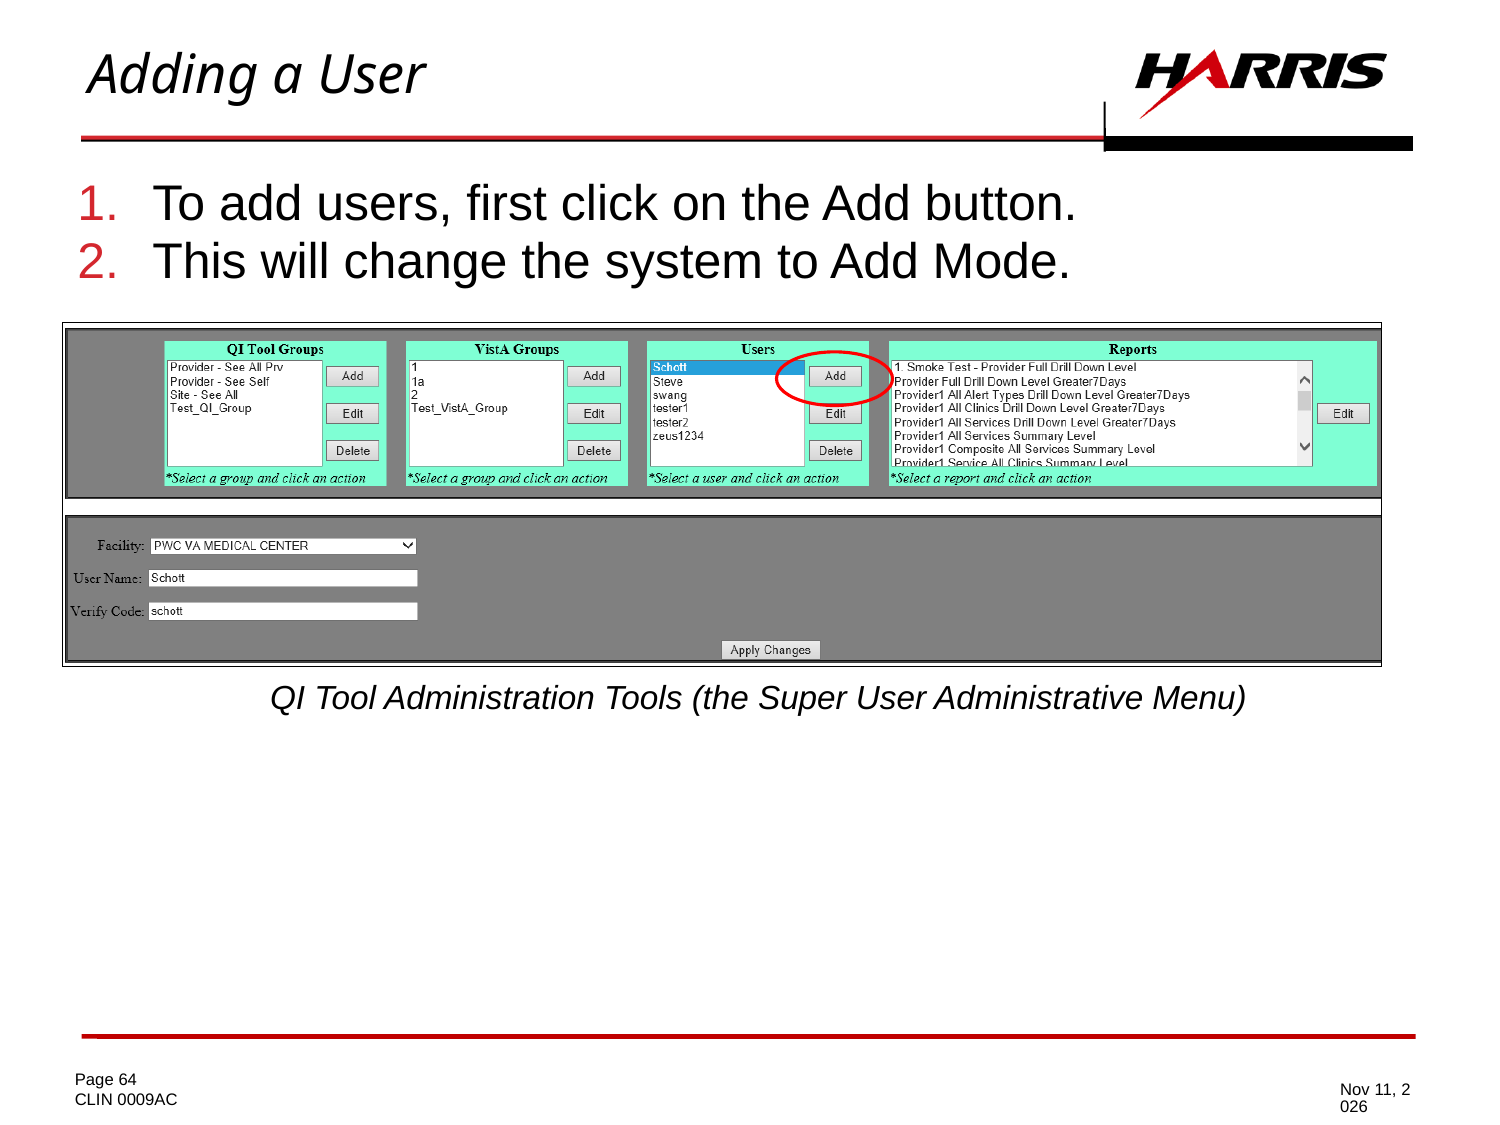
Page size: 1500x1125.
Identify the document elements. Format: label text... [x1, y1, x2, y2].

picture [62, 322, 1382, 668]
list QI Tool Administration Tools (the Super User Administrative Menu) [74, 676, 1444, 734]
list To add users, first click on the Add button. This will change the system to Add Mode. [62, 174, 1432, 406]
title Adding a User [73, 27, 962, 117]
slide_number 16-Jun-14 [1324, 1066, 1435, 1111]
picture [1135, 49, 1387, 119]
